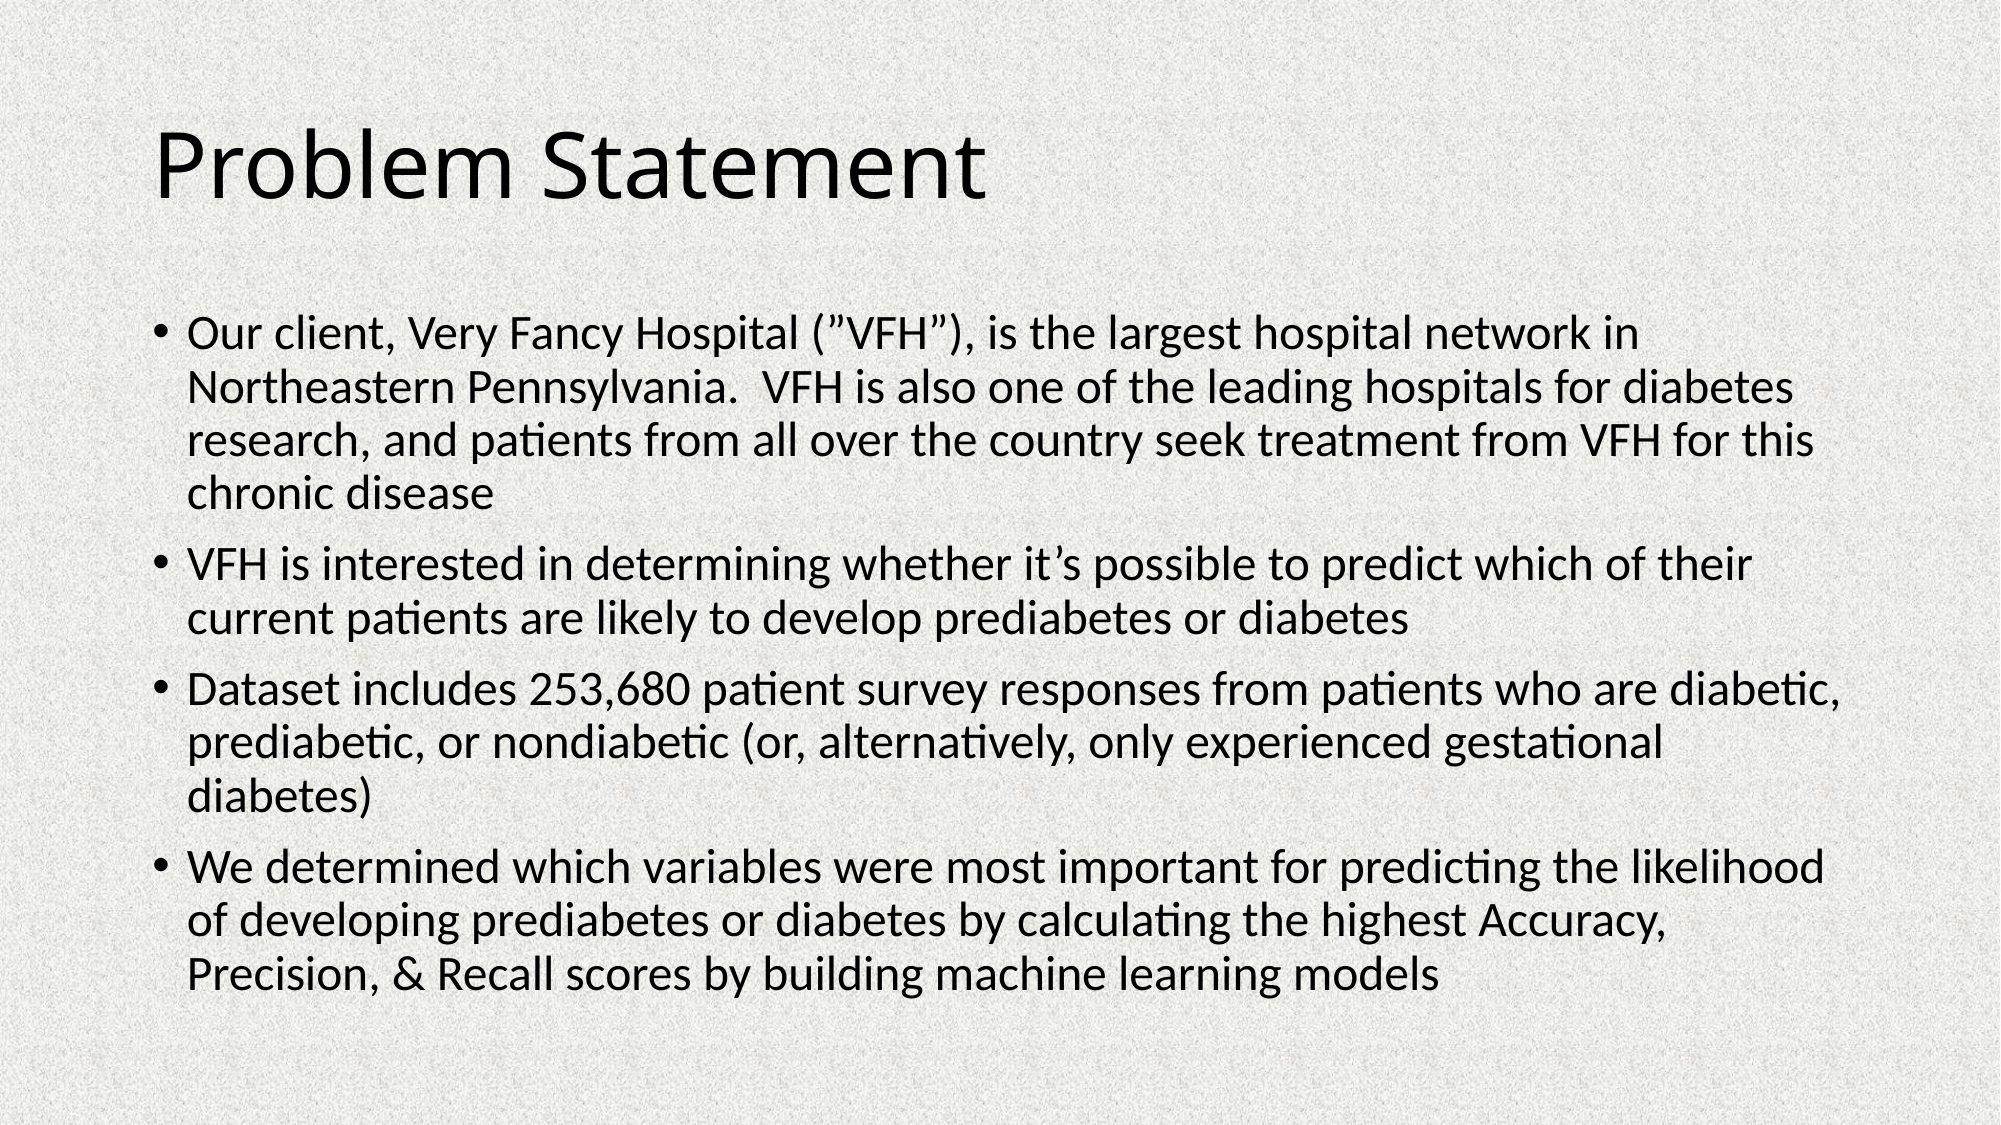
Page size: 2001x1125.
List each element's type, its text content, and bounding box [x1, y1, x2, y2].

picture [0, 0, 2001, 1125]
list Our client, Very Fancy Hospital (”VFH”), is the largest hospital network in Northeastern Pennsylvania. VFH is also one of the leading hospitals for diabetes research, and patients from all over the country seek treatment from VFH for this chronic disease VFH is interested in determining whether it’s possible to predict which of their current patients are likely to develop prediabetes or diabetes Dataset includes 253,680 patient survey responses from patients who are diabetic, prediabetic, or nondiabetic (or, alternatively, only experienced gestational diabetes) We determined which variables were most important for predicting the likelihood of developing prediabetes or diabetes by calculating the highest Accuracy, Precision, & Recall scores by building machine learning models [137, 299, 1863, 1014]
title Problem Statement [137, 59, 1863, 278]
